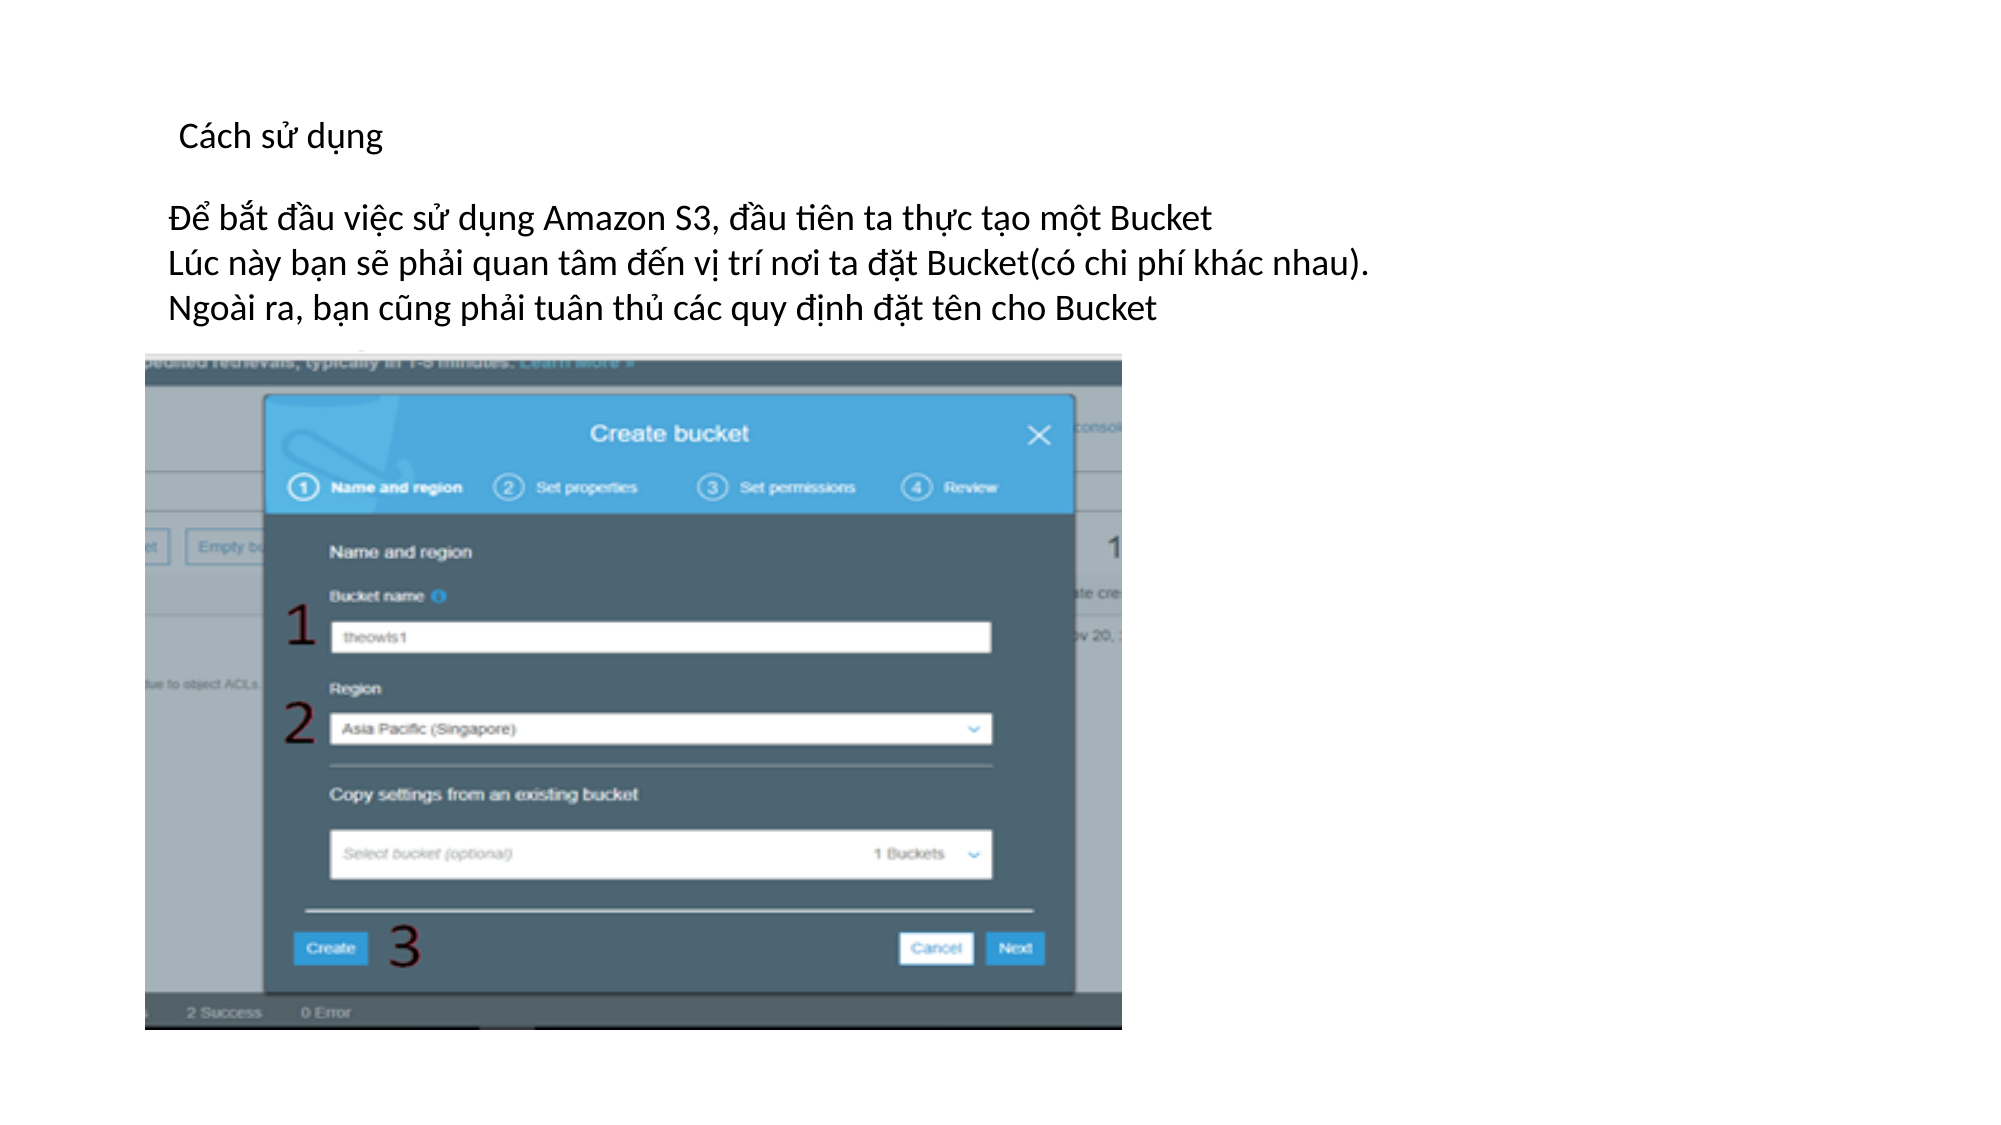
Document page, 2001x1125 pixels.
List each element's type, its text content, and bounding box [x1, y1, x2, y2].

text_box Cách sử dụng [164, 103, 399, 164]
text_box Để bắt đầu việc sử dụng Amazon S3, đầu tiên ta thực tạo một Bucket Lúc này bạn sẽ phải quan tâm đến vị trí nơi ta đặt Bucket(có chi phí khác nhau). Ngoài ra, bạn cũng phải tuân thủ các quy định đặt tên cho Bucket [153, 185, 1387, 381]
picture [145, 350, 1122, 1031]
